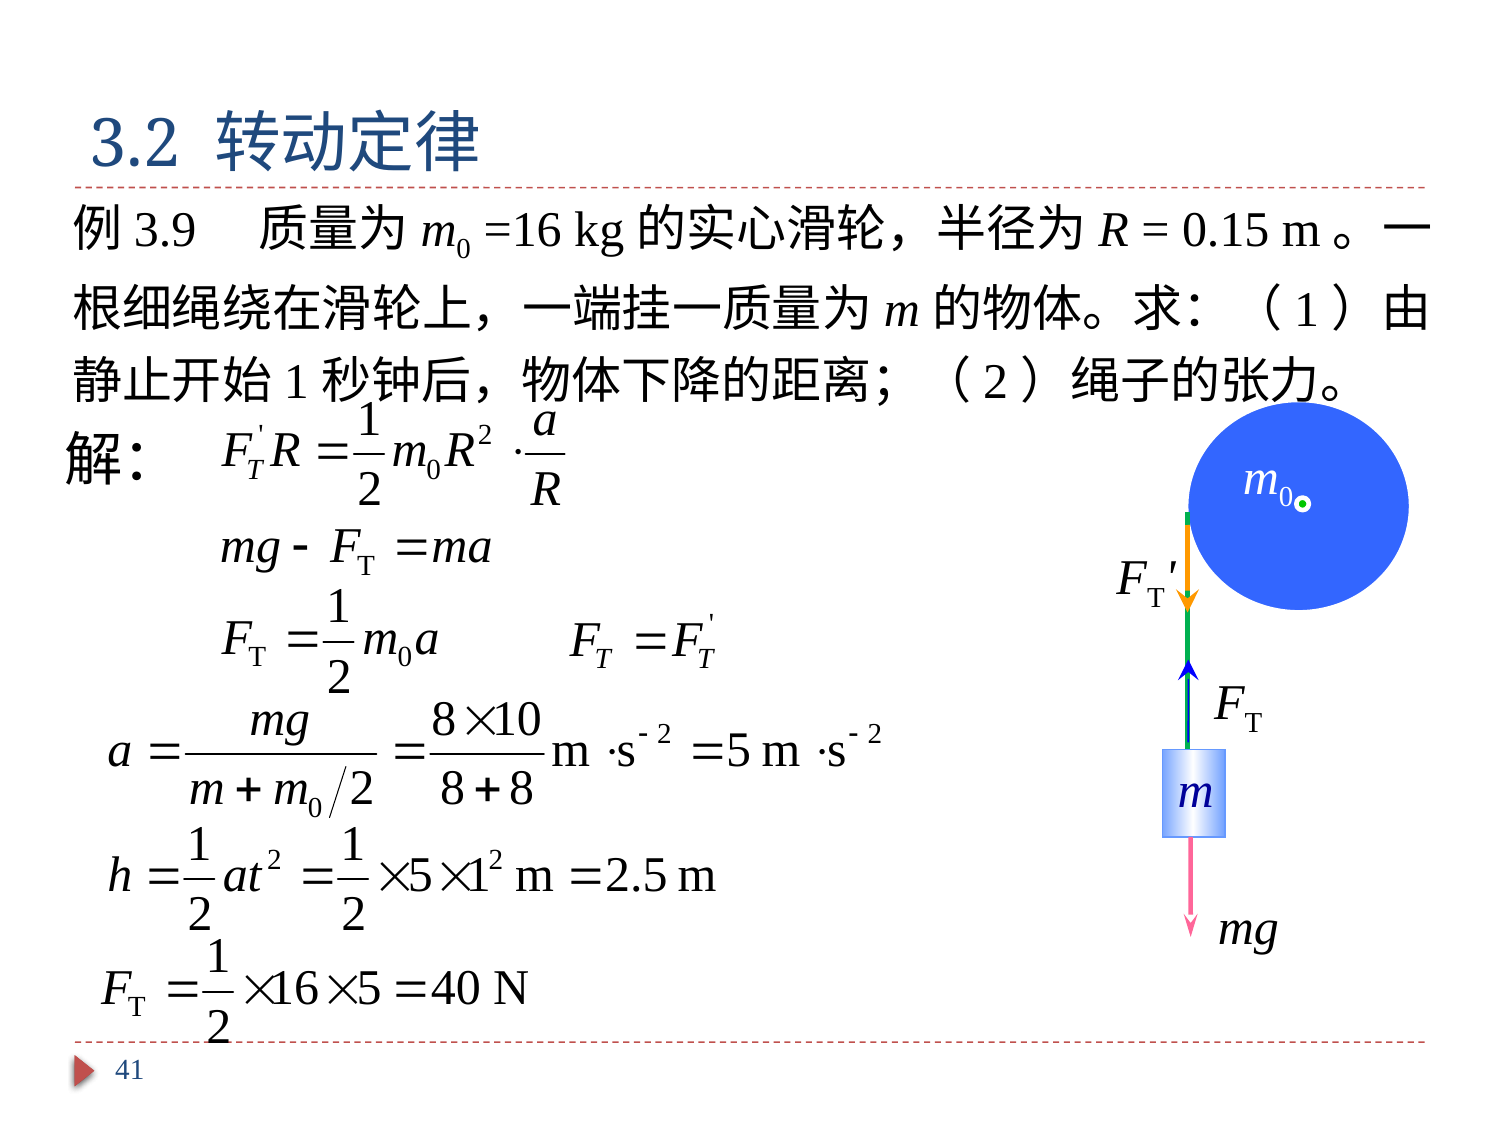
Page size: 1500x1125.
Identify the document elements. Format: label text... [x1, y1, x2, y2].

slide_number 41 [100, 1068, 426, 1103]
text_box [1099, 524, 1301, 963]
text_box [99, 687, 890, 829]
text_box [1162, 399, 1412, 838]
text_box 解： [49, 414, 206, 500]
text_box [212, 387, 575, 517]
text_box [91, 924, 538, 1055]
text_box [99, 812, 725, 942]
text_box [212, 529, 501, 584]
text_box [212, 574, 450, 687]
text_box 例3.9 质量为m0 =16 kg的实心滑轮，半径为R = 0.15 m。一根细绳绕在滑轮上，一端挂一质量为m的物体。求：（1）由静止开始1秒钟后，物体下降的距离；（2）绳子的张力。 [57, 174, 1475, 416]
title 3.2 转动定律 [75, 37, 1425, 174]
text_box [560, 601, 727, 678]
